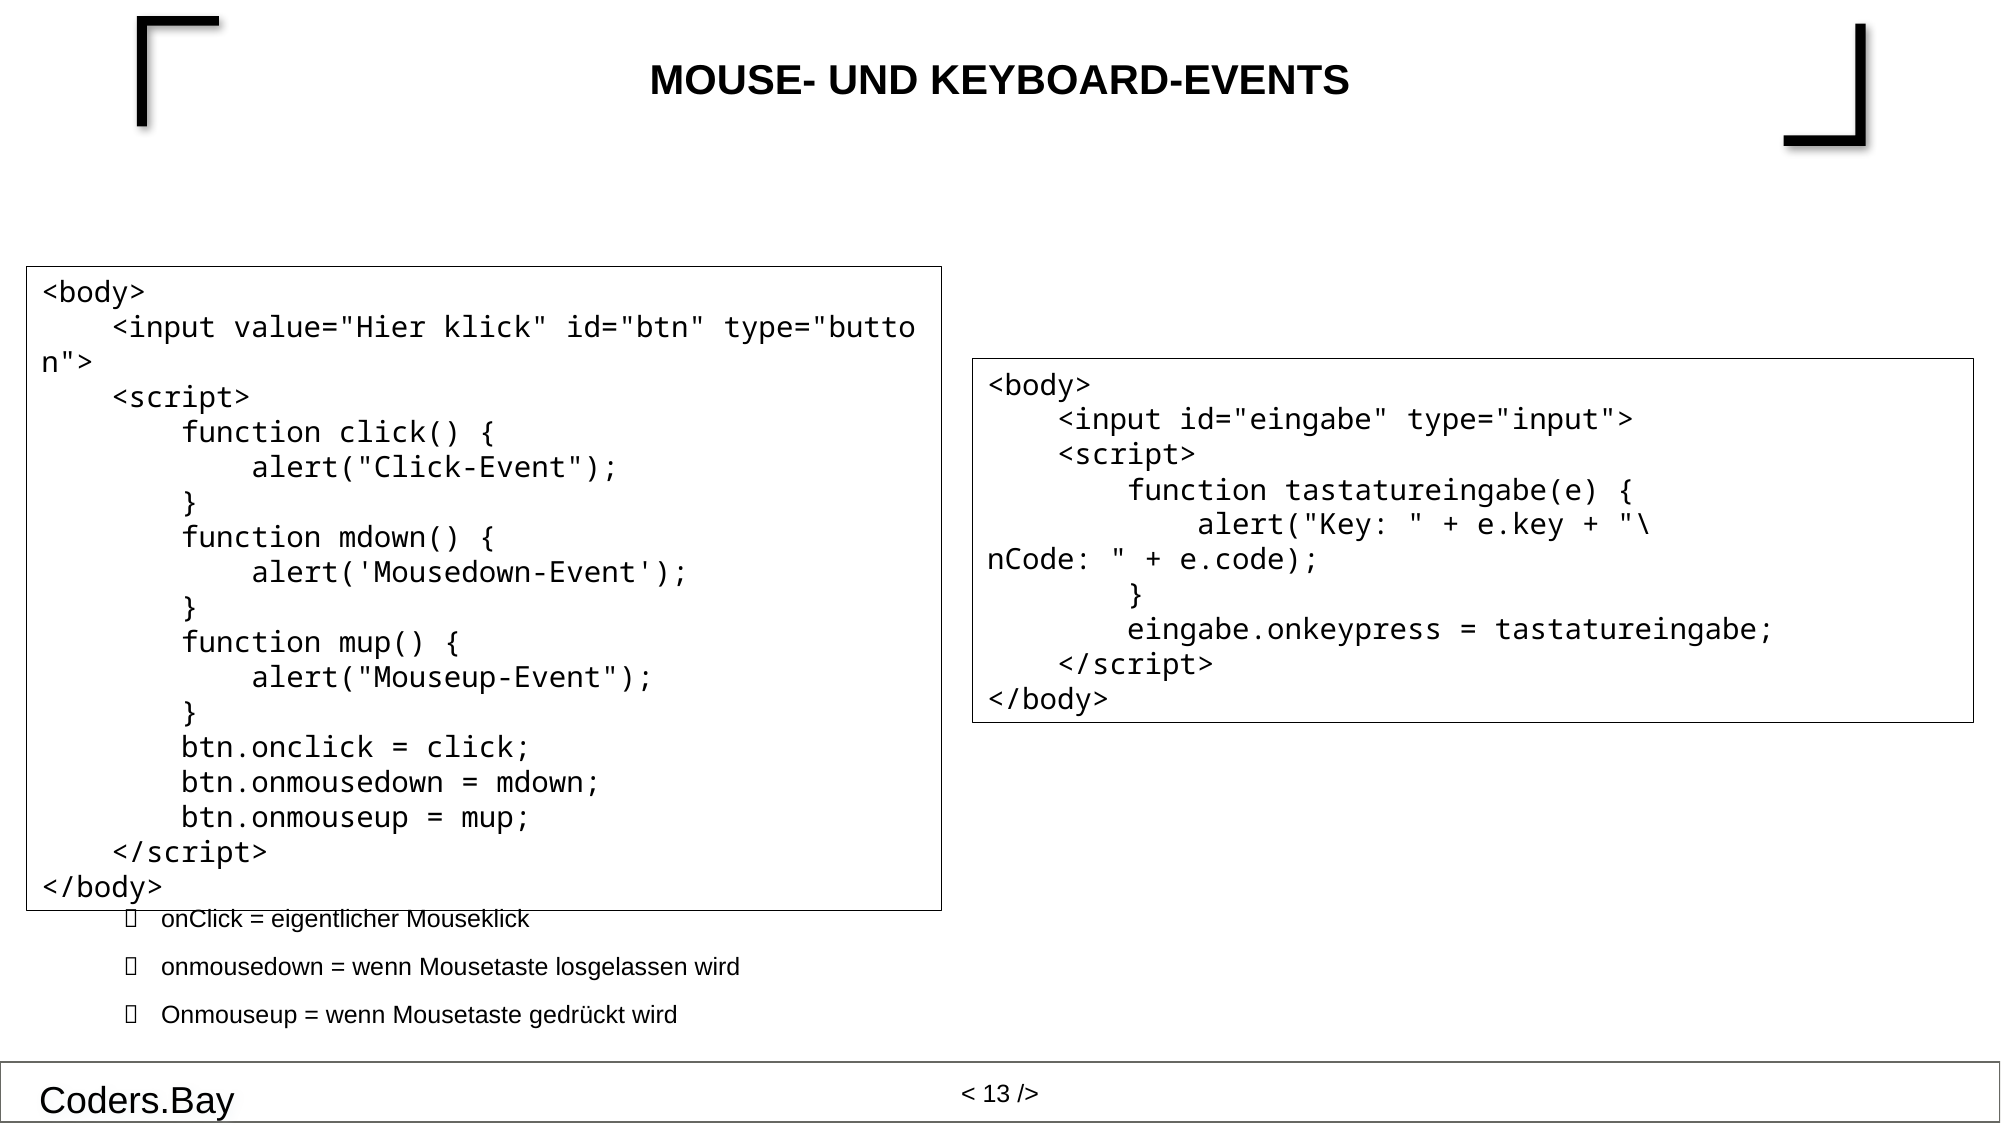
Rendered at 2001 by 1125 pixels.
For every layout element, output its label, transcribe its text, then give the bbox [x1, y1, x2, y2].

text_box <body> <input value="Hier klick" id="btn" type="button"> <script> function click() { alert("Click-Event"); } function mdown() { alert('Mousedown-Event'); } function mup() { alert("Mouseup-Event"); } btn.onclick = click; btn.onmousedown = mdown; btn.onmouseup = mup; </script> </body> [26, 266, 942, 911]
list onClick = eigentlicher Mouseklick onmousedown = wenn Mousetaste losgelassen wird Onmouseup = wenn Mousetaste gedrückt wird [108, 899, 1798, 1052]
title Mouse- und Keyboard-Events [155, 36, 1845, 127]
text_box <body> <input id="eingabe" type="input"> <script> function tastatureingabe(e) { alert("Key: " + e.key + "\nCode: " + e.code); } eingabe.onkeypress = tastatureingabe; </script> </body> [972, 358, 1974, 723]
